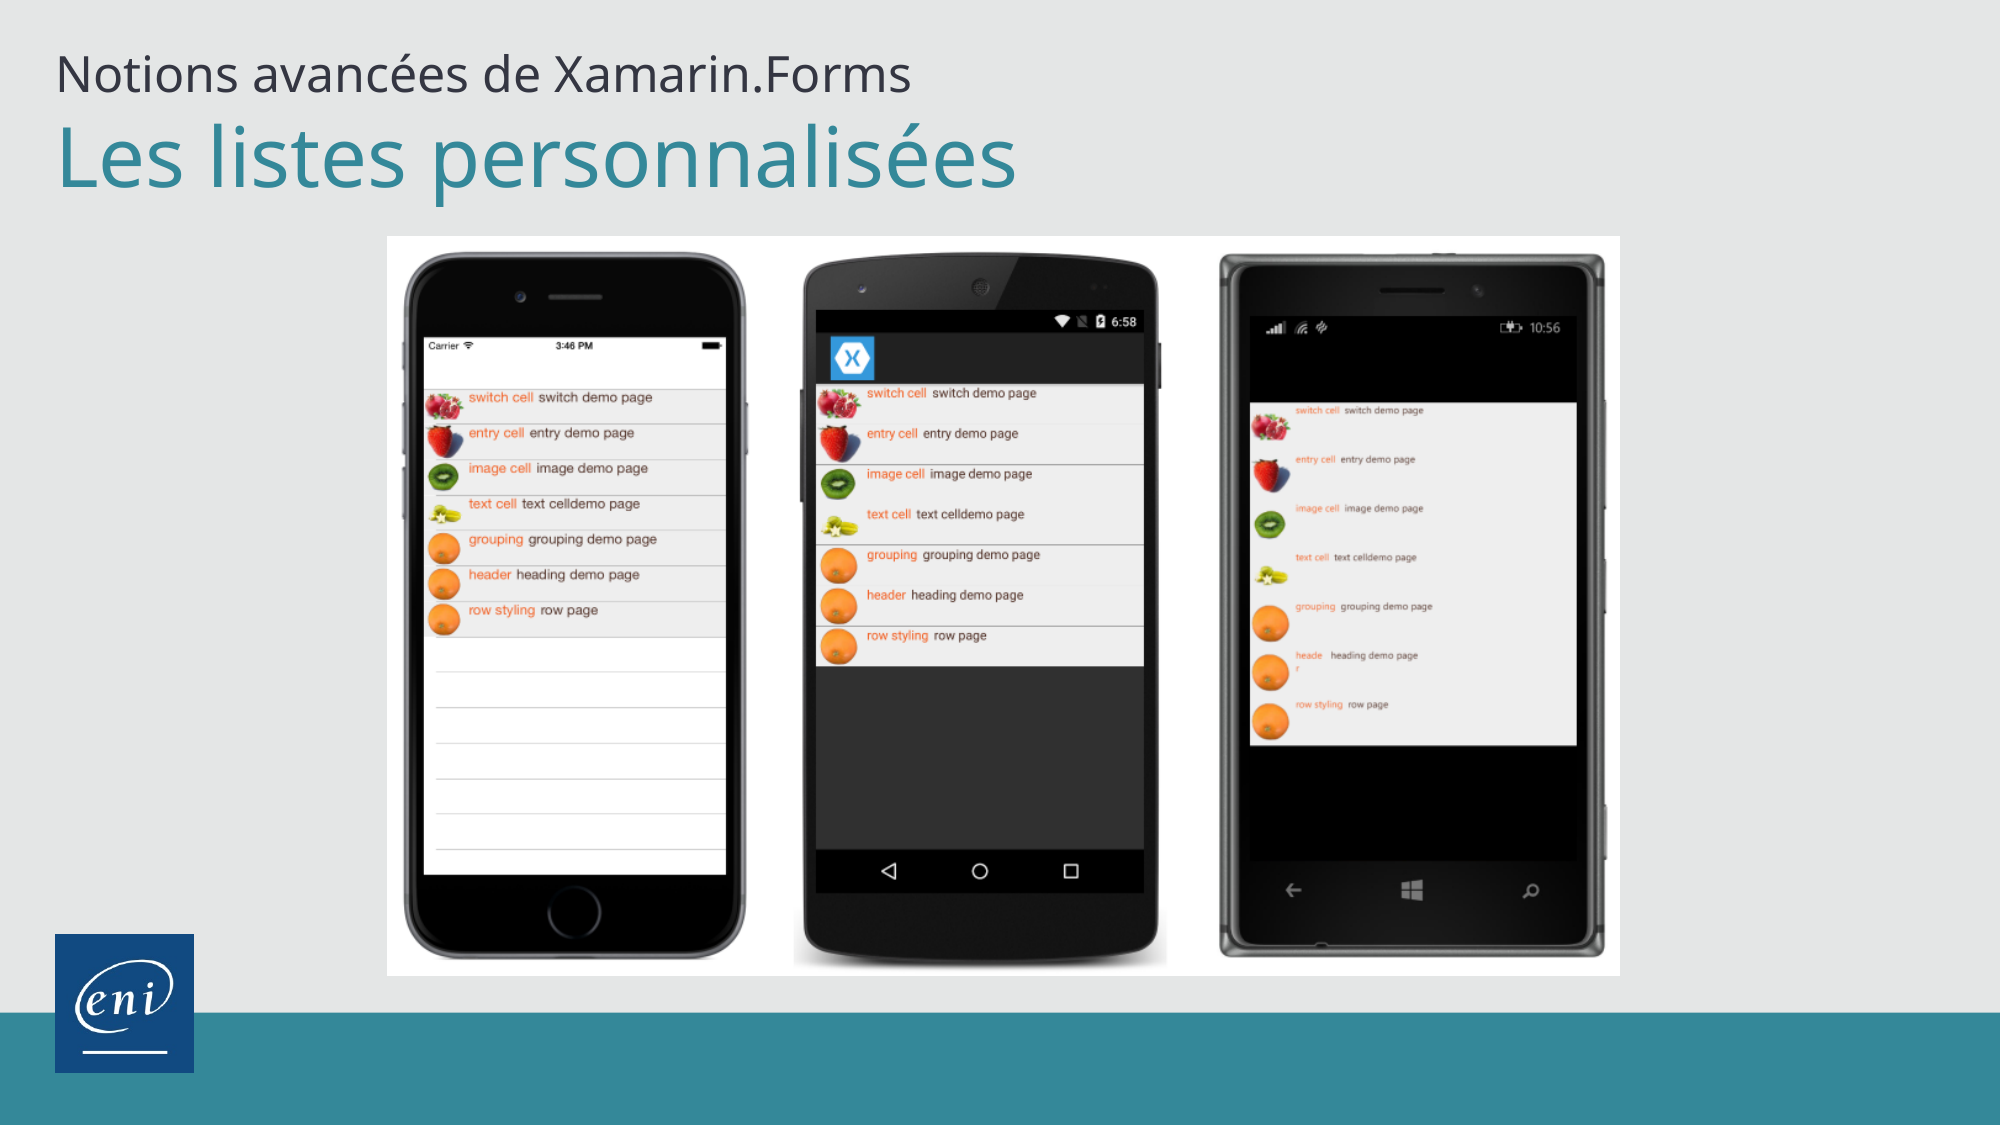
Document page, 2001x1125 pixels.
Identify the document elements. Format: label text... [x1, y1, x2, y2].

text_box Les listes personnalisées [55, 104, 1952, 303]
text_box Notions avancées de Xamarin.Forms [55, 31, 1952, 103]
picture [55, 934, 194, 1073]
picture [387, 236, 1620, 976]
